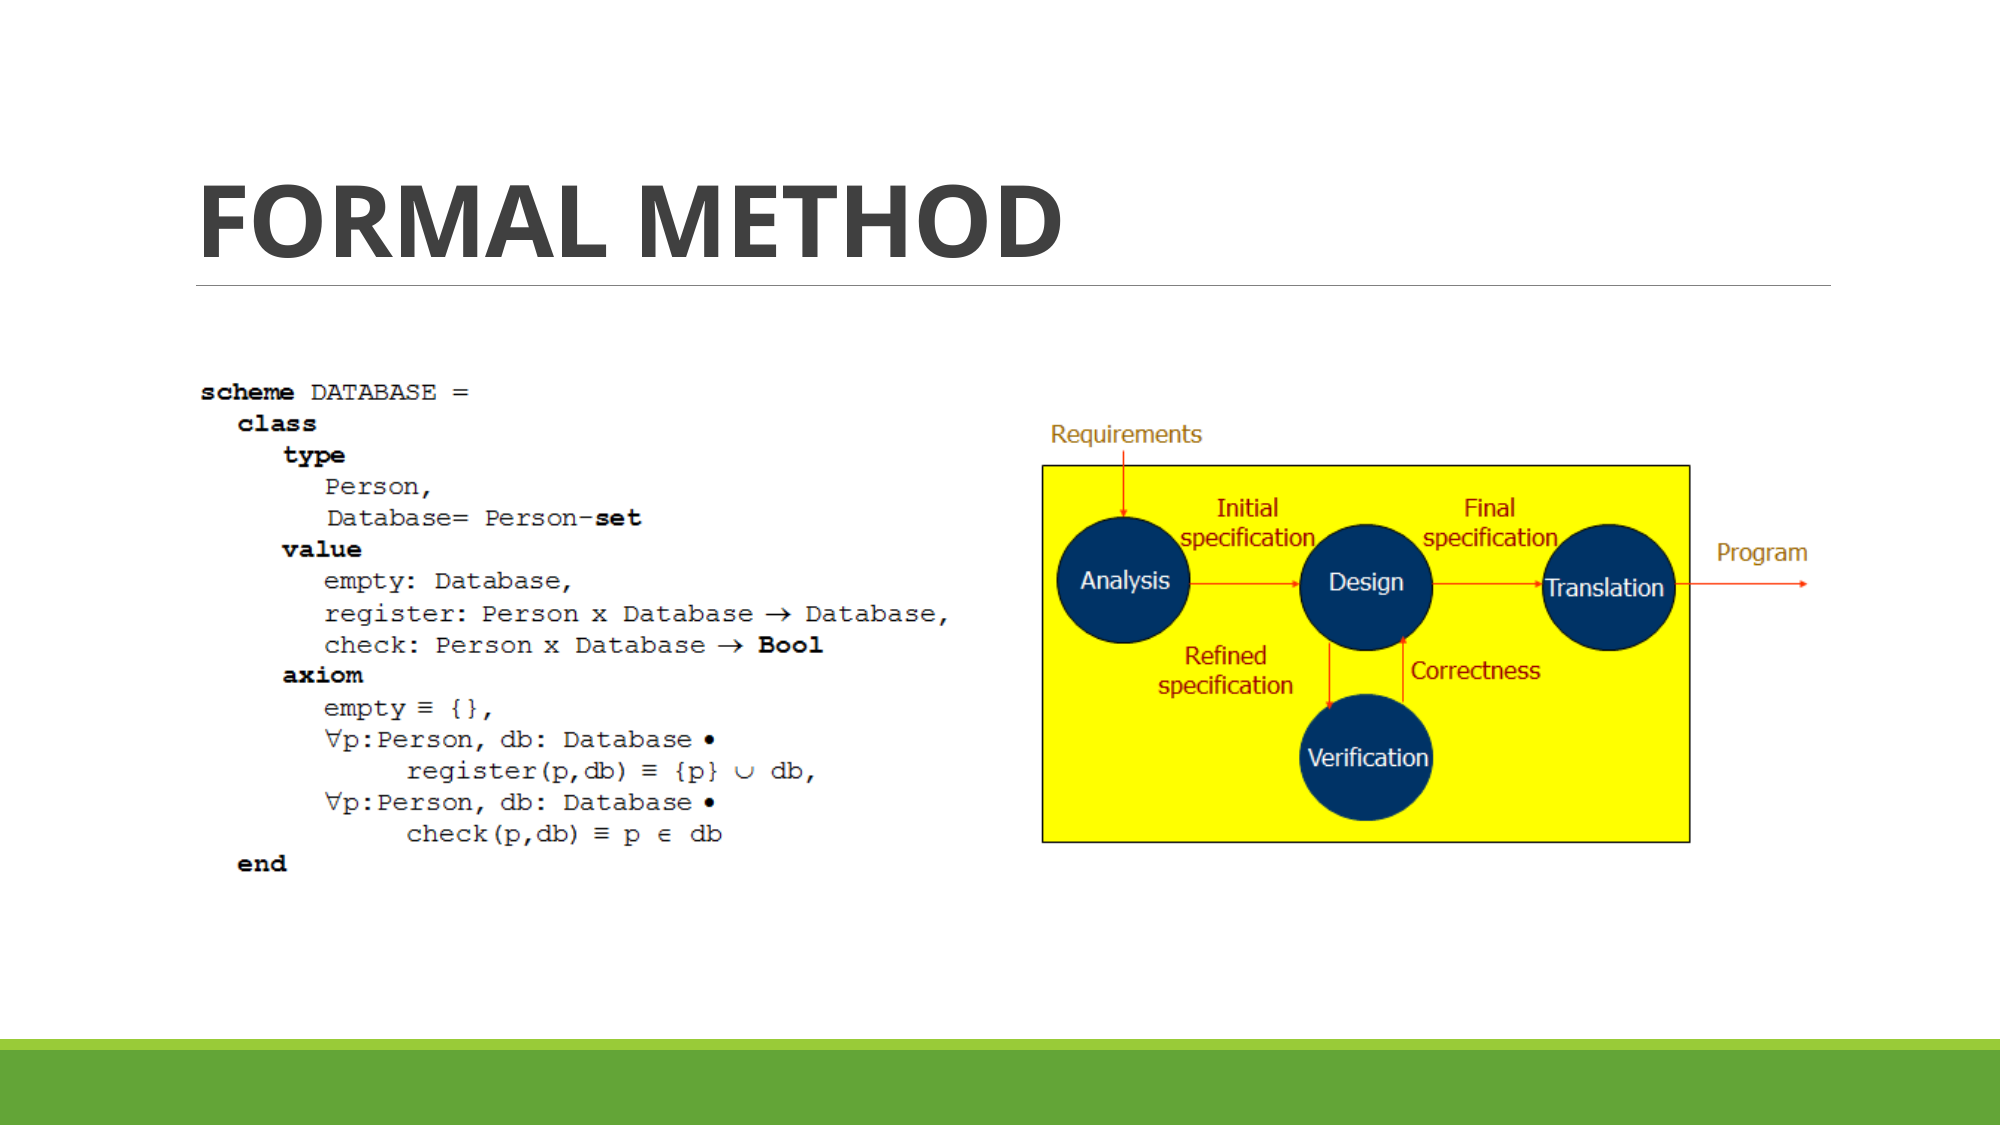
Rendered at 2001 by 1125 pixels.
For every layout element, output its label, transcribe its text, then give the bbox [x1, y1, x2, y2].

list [179, 364, 991, 902]
title FORMAL METHOD [180, 47, 1830, 285]
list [1019, 406, 1831, 860]
